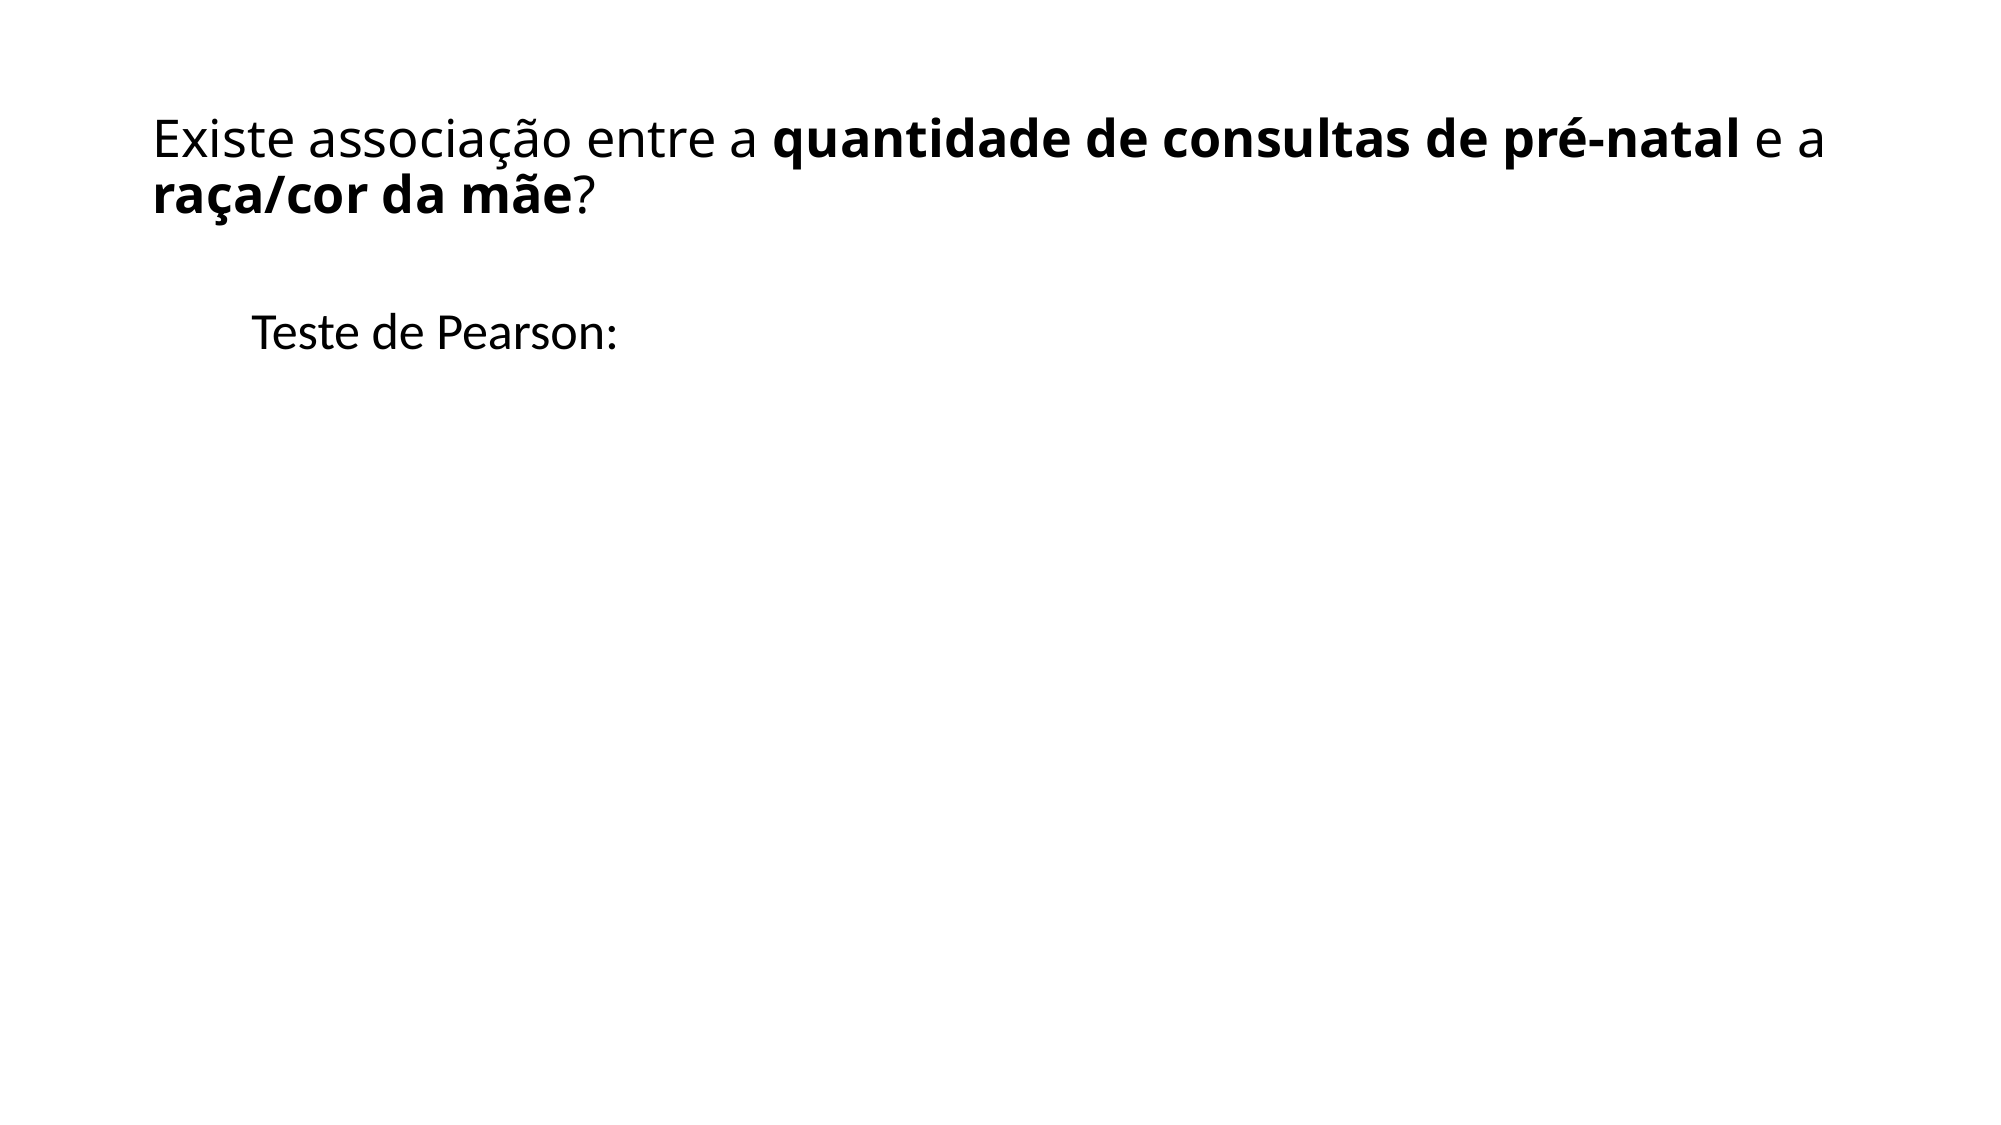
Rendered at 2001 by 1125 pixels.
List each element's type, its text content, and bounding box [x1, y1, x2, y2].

title Existe associação entre a quantidade de consultas de pré-natal e a raça/cor da mãe? [137, 59, 1863, 278]
